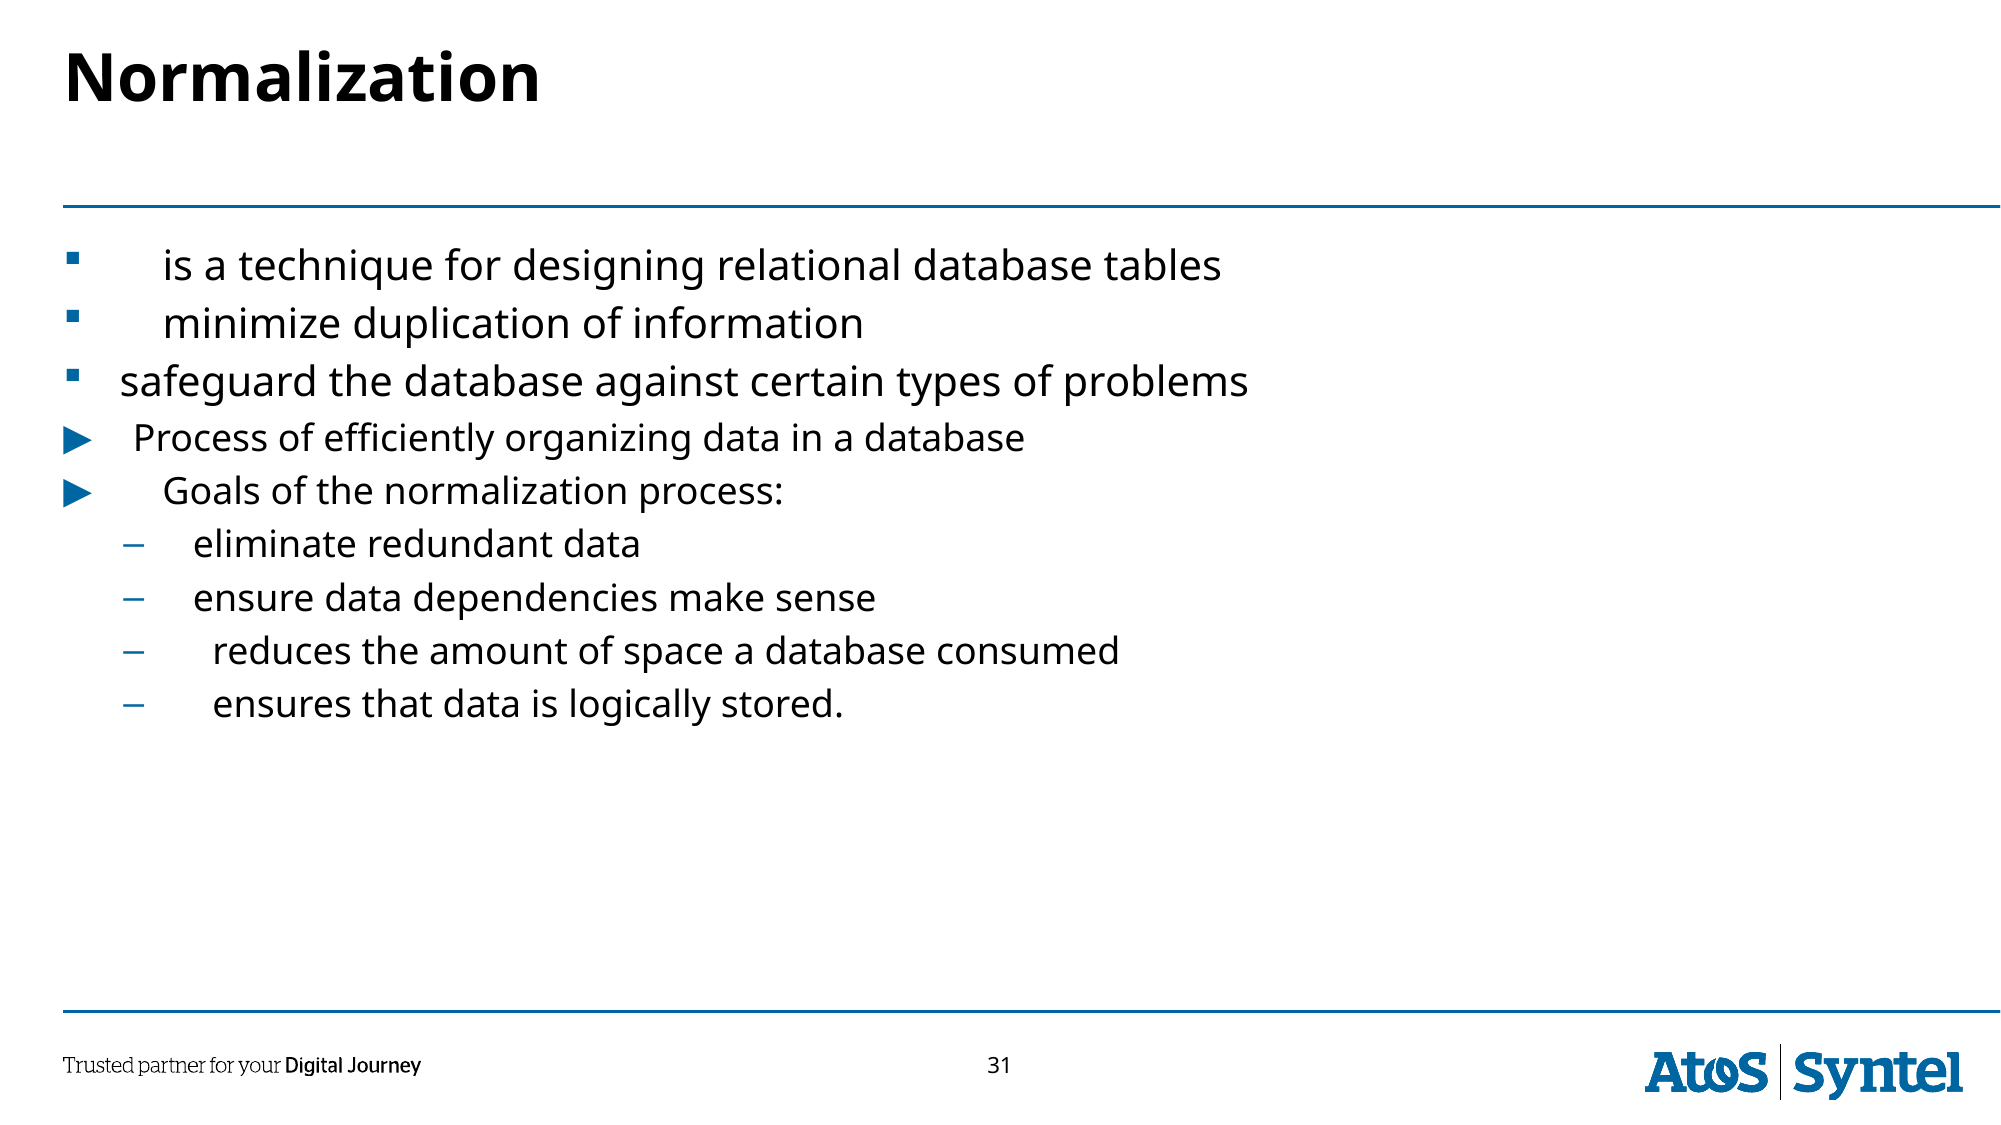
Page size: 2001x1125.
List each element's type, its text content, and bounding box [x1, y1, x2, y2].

title Normalization [63, 26, 1961, 185]
list is a technique for designing relational database tables minimize duplication of information safeguard the database against certain types of problems Process of efficiently organizing data in a database Goals of the normalization process: eliminate redundant data ensure data dependencies make sense reduces the amount of space a database consumed ensures that data is logically stored. [63, 238, 1962, 983]
text_box [324, 199, 1750, 261]
